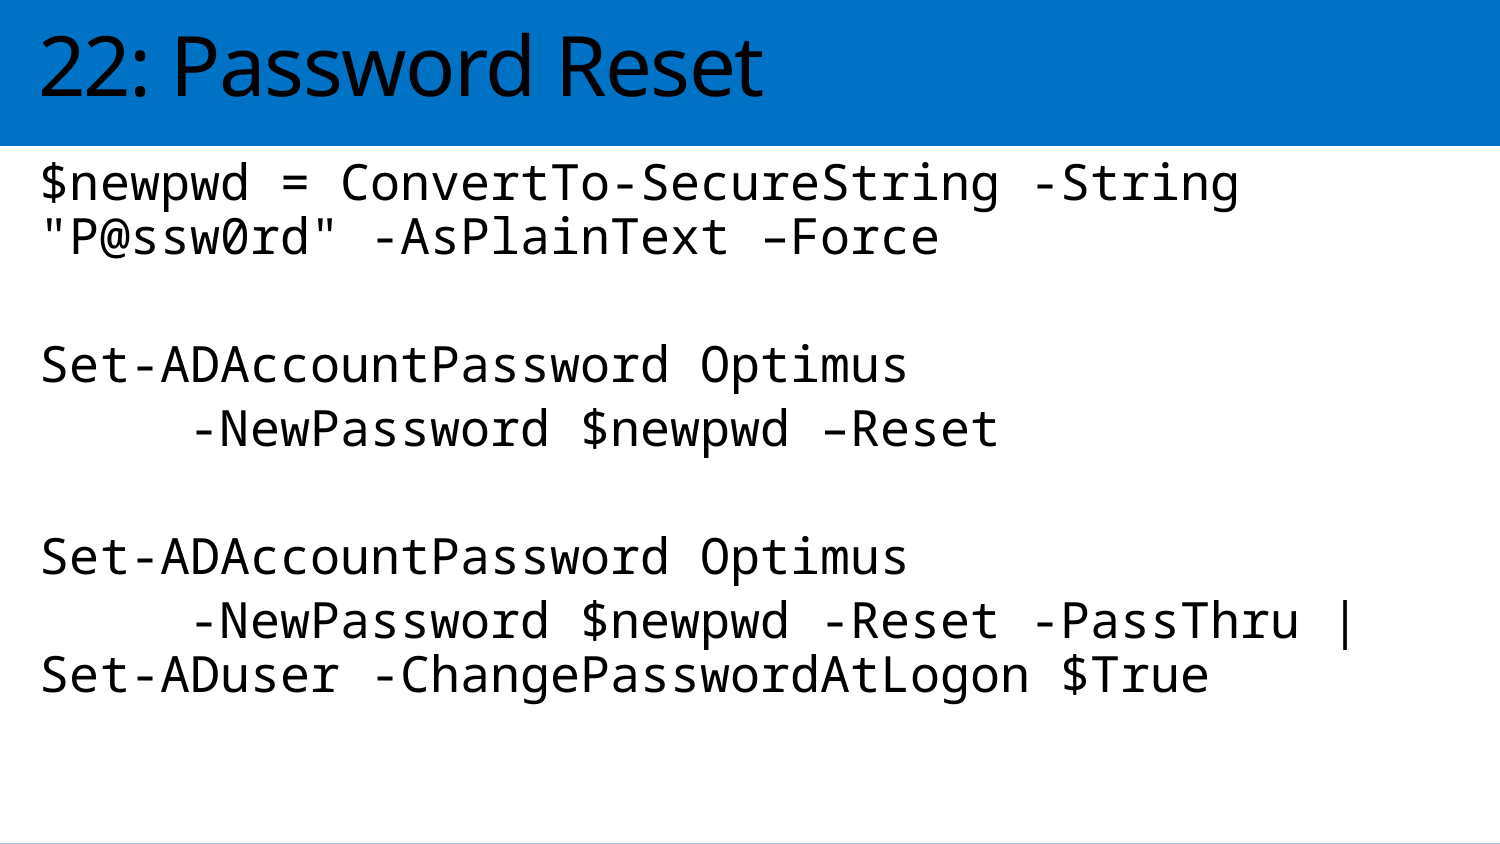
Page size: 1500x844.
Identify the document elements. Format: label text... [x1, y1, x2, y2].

title 22: Password Reset [20, 13, 1455, 124]
list $newpwd = ConvertTo-SecureString -String "P@ssw0rd" -AsPlainText –Force Set-ADAccountPassword Optimus -NewPassword $newpwd –Reset Set-ADAccountPassword Optimus -NewPassword $newpwd -Reset -PassThru | Set-ADuser -ChangePasswordAtLogon $True [22, 146, 1456, 733]
